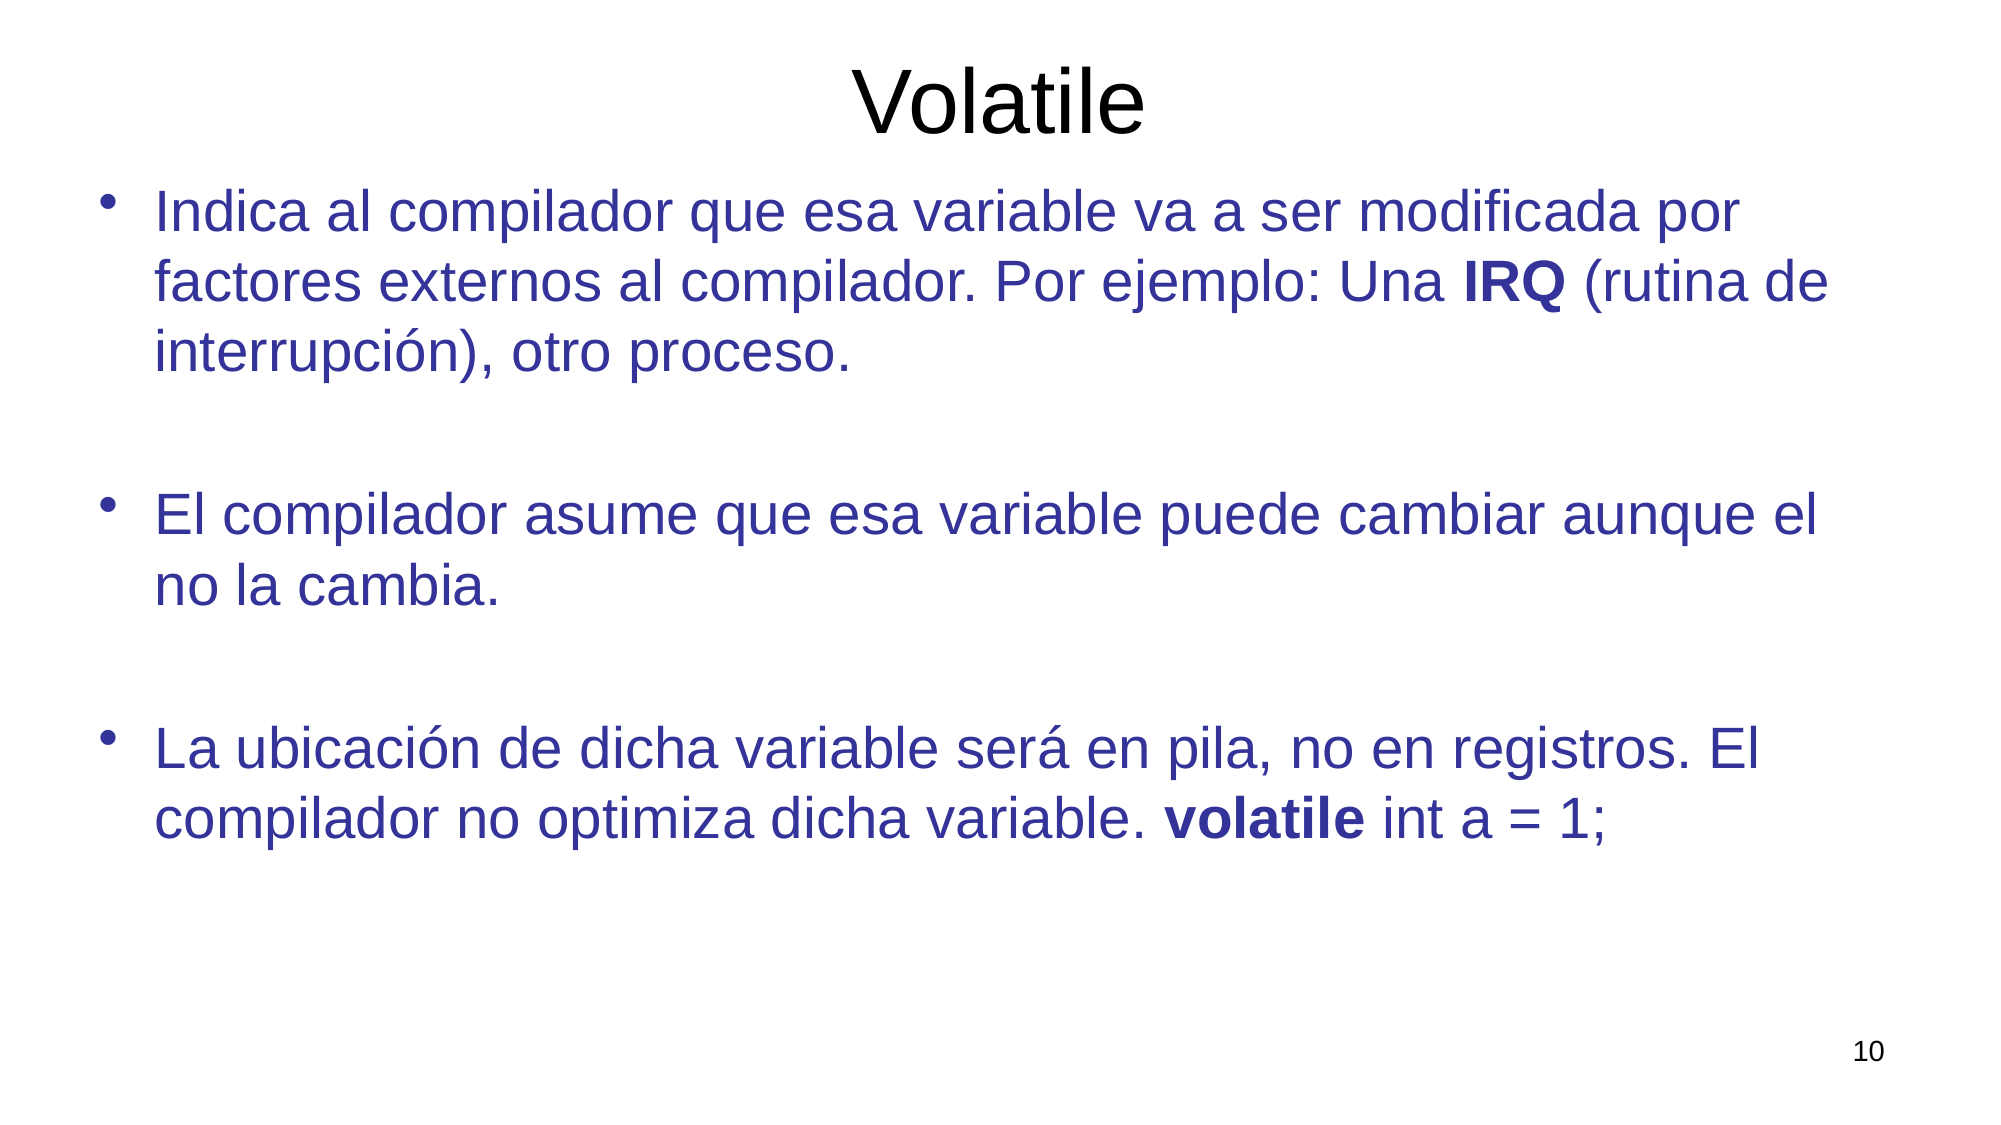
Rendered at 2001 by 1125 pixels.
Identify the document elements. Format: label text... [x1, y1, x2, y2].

title Volatile [324, 44, 1676, 150]
slide_number 10 [1433, 1024, 1901, 1103]
list Indica al compilador que esa variable va a ser modificada por factores externos al compilador. Por ejemplo: Una IRQ (rutina de interrupción), otro proceso. El compilador asume que esa variable puede cambiar aunque el no la cambia. La ubicación de dicha variable será en pila, no en registros. El compilador no optimiza dicha variable. volatile int a = 1; [83, 165, 1914, 1064]
